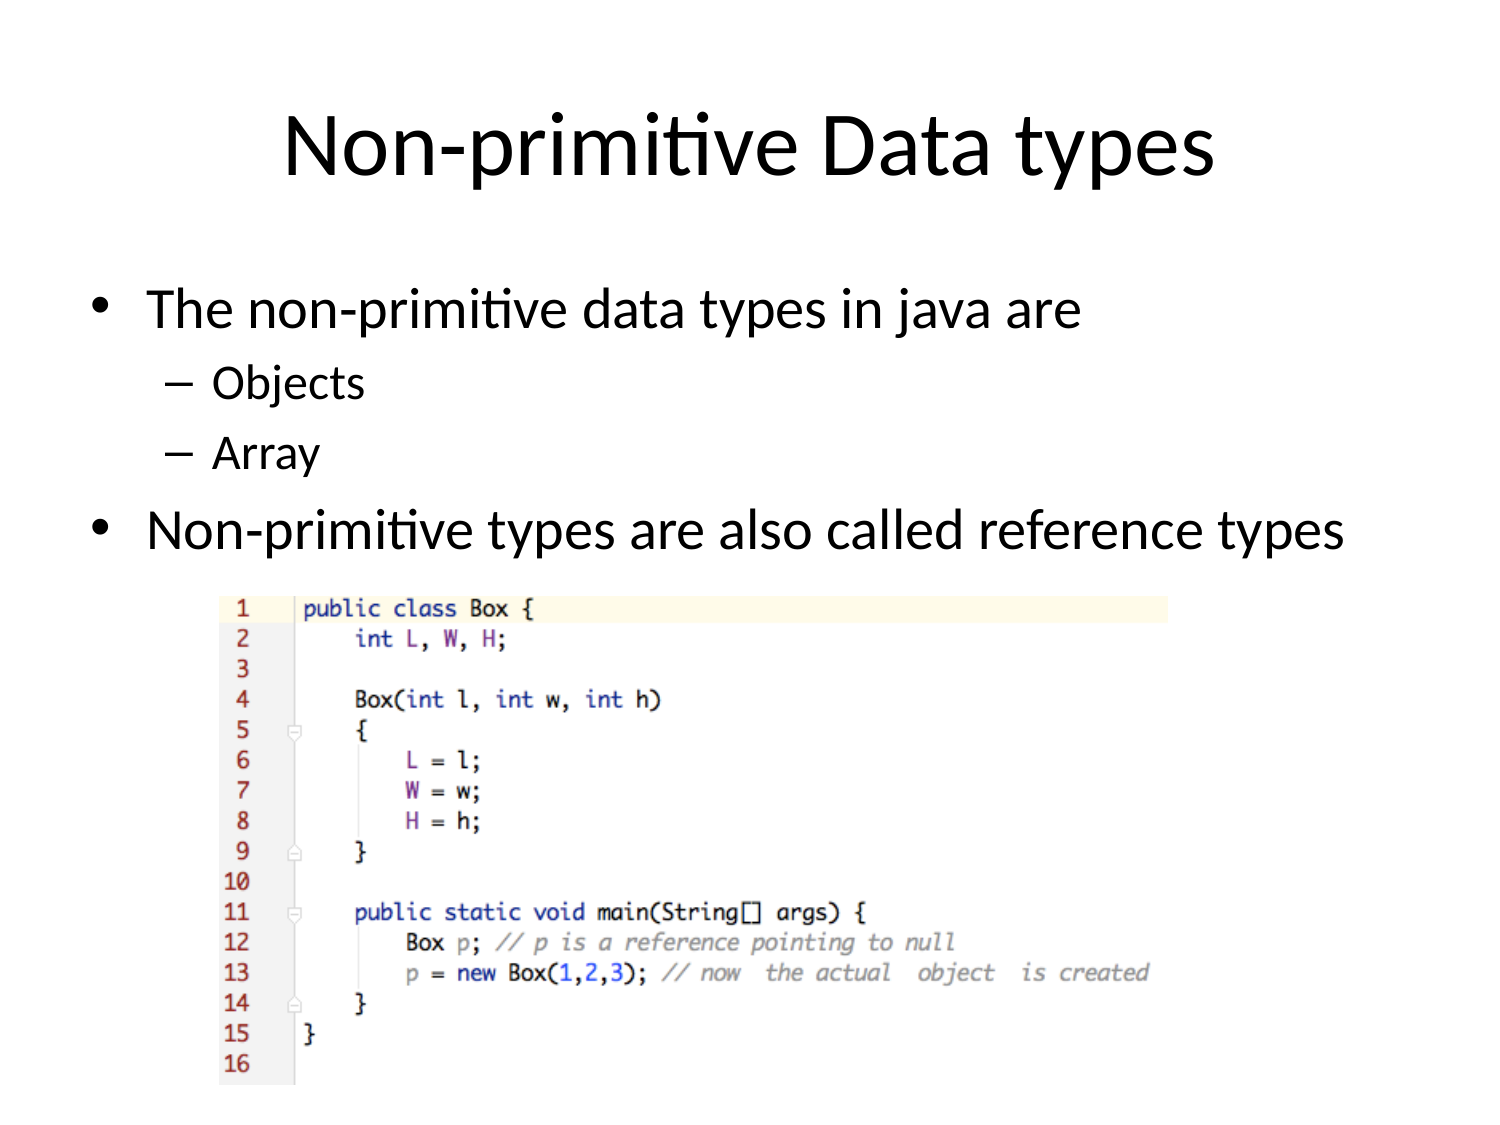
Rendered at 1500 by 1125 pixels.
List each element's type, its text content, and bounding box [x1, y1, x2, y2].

picture [219, 595, 1168, 1085]
title Non‐primitive Data types [75, 45, 1425, 233]
list The non‐primitive data types in java are Objects Array Non‐primitive types are also called reference types [75, 262, 1425, 1005]
